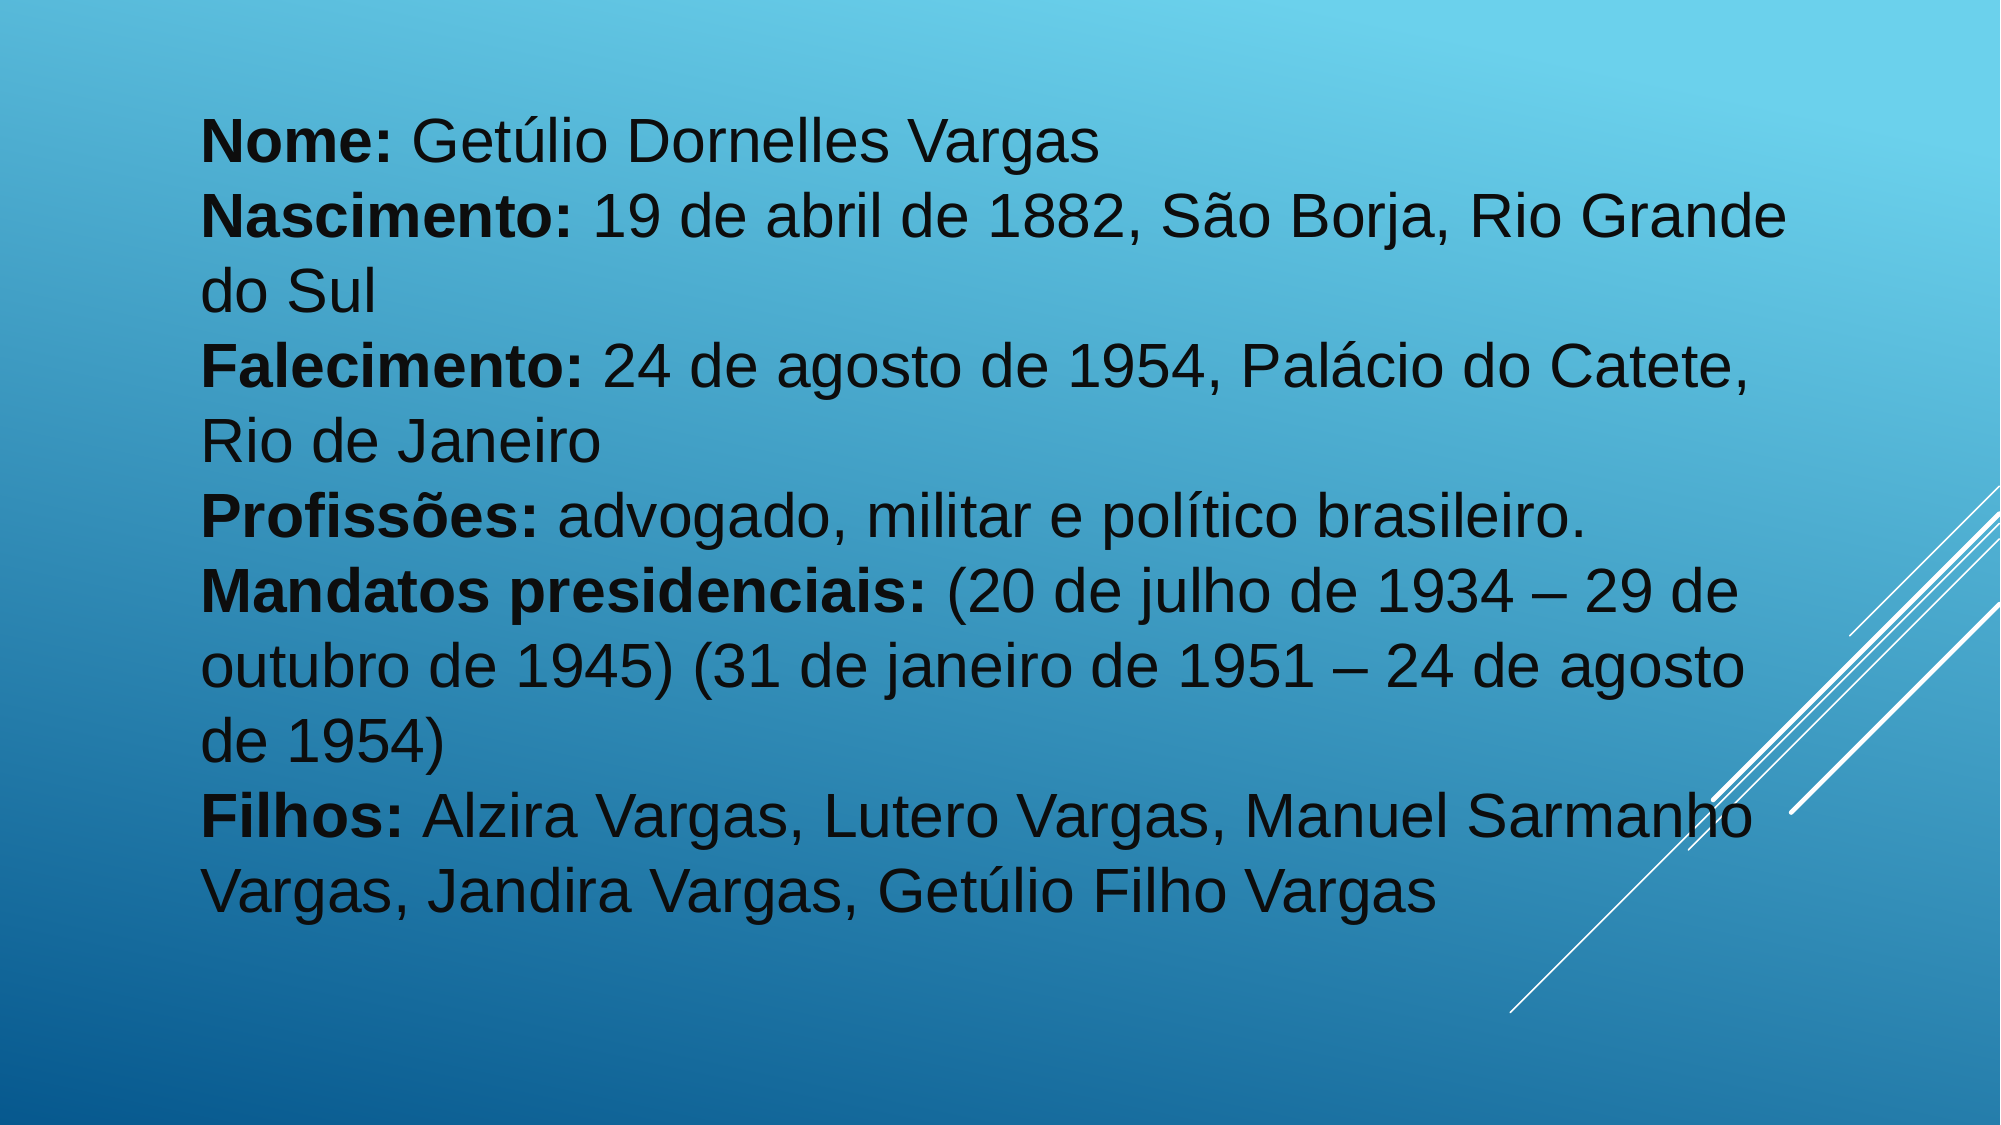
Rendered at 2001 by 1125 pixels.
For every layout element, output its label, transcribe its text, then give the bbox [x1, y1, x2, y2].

text_box Nome: Getúlio Dornelles Vargas Nascimento: 19 de abril de 1882, São Borja, Rio Grande do Sul Falecimento: 24 de agosto de 1954, Palácio do Catete, Rio de Janeiro Profissões: advogado, militar e político brasileiro. Mandatos presidenciais: (20 de julho de 1934 – 29 de outubro de 1945) (31 de janeiro de 1951 – 24 de agosto de 1954) Filhos: Alzira Vargas, Lutero Vargas, Manuel Sarmanho Vargas, Jandira Vargas, Getúlio Filho Vargas [185, 92, 1815, 933]
